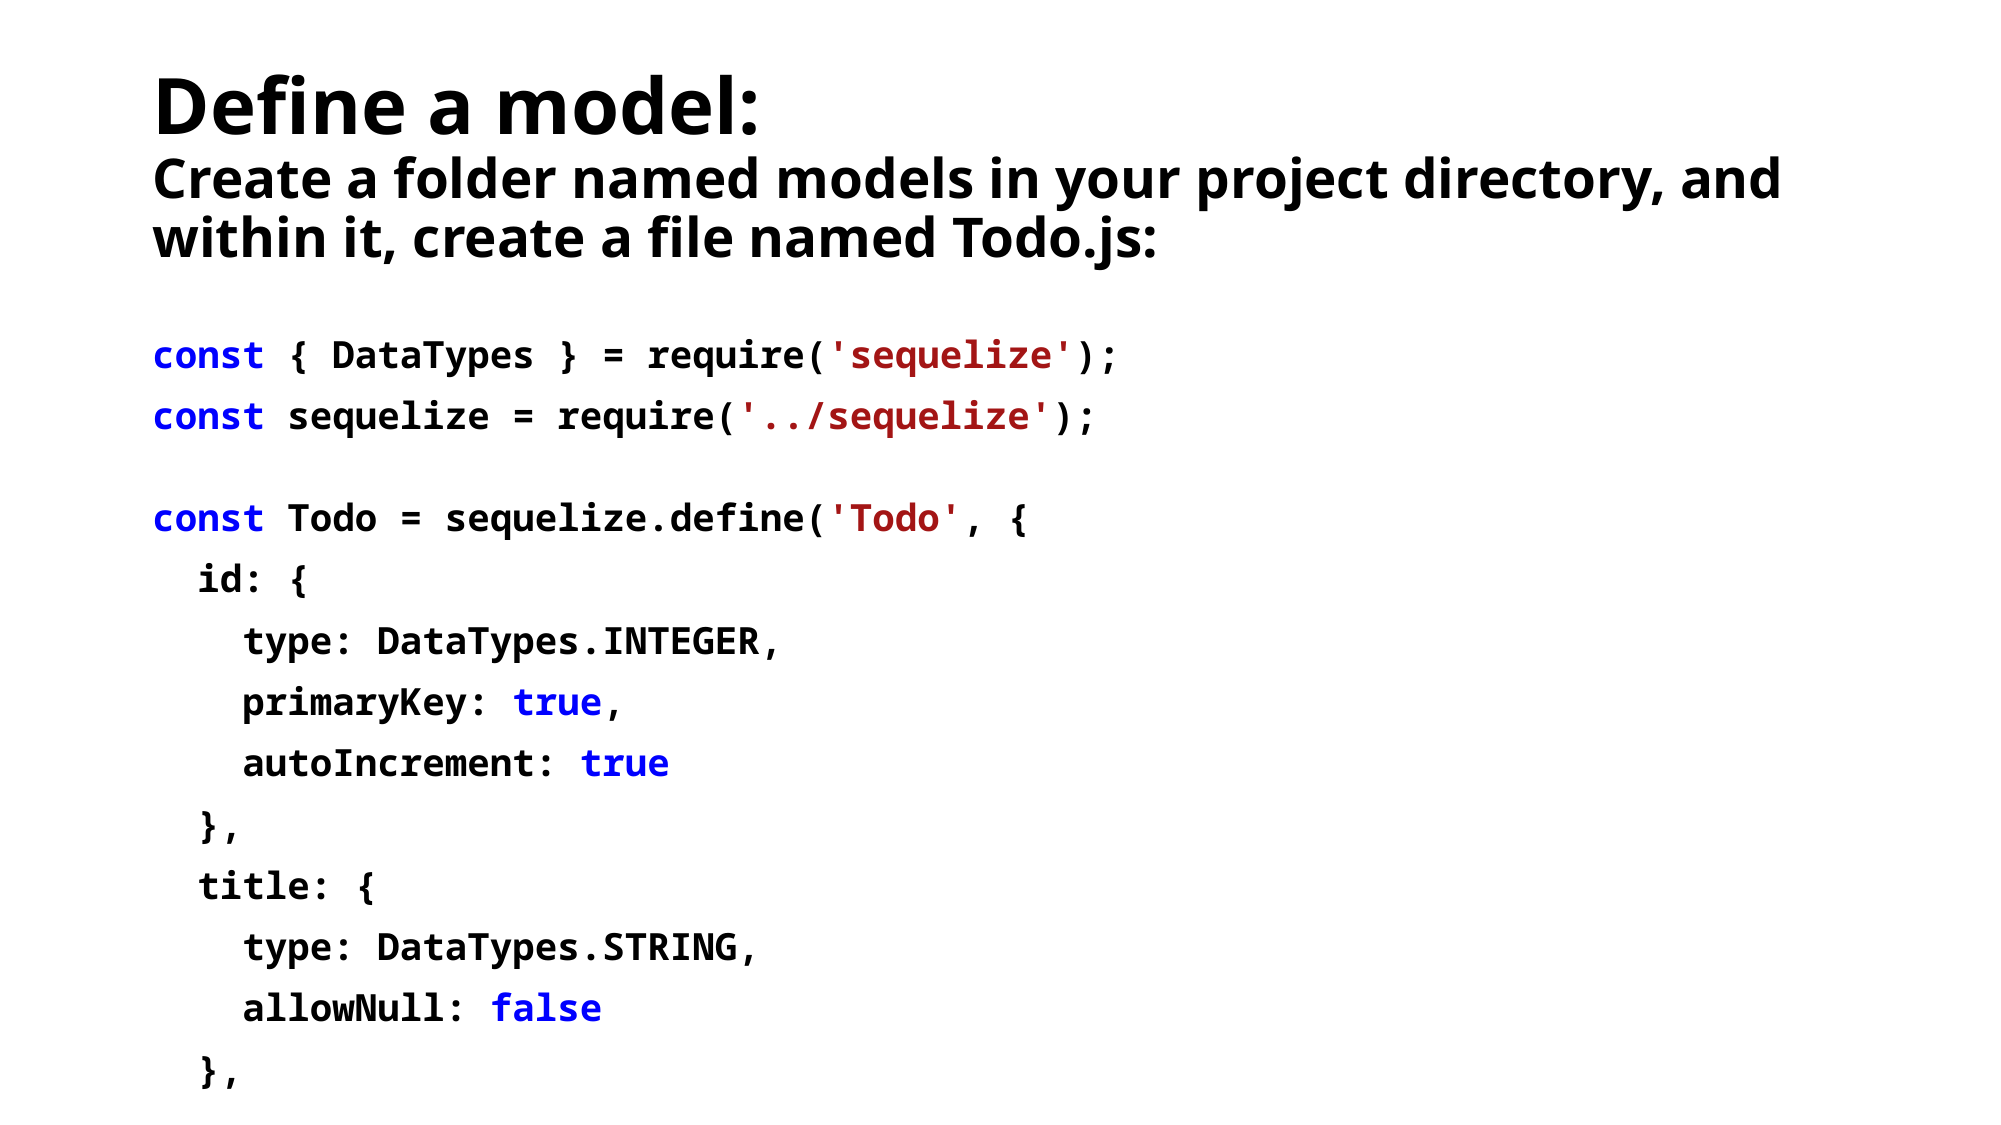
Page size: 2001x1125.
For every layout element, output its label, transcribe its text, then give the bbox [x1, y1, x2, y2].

list const { DataTypes } = require('sequelize'); const sequelize = require('../sequelize'); const Todo = sequelize.define('Todo', { id: { type: DataTypes.INTEGER, primaryKey: true, autoIncrement: true }, title: { type: DataTypes.STRING, allowNull: false }, [137, 328, 1955, 1125]
title Define a model: Create a folder named models in your project directory, and within it, create a file named Todo.js: [137, 59, 1863, 278]
